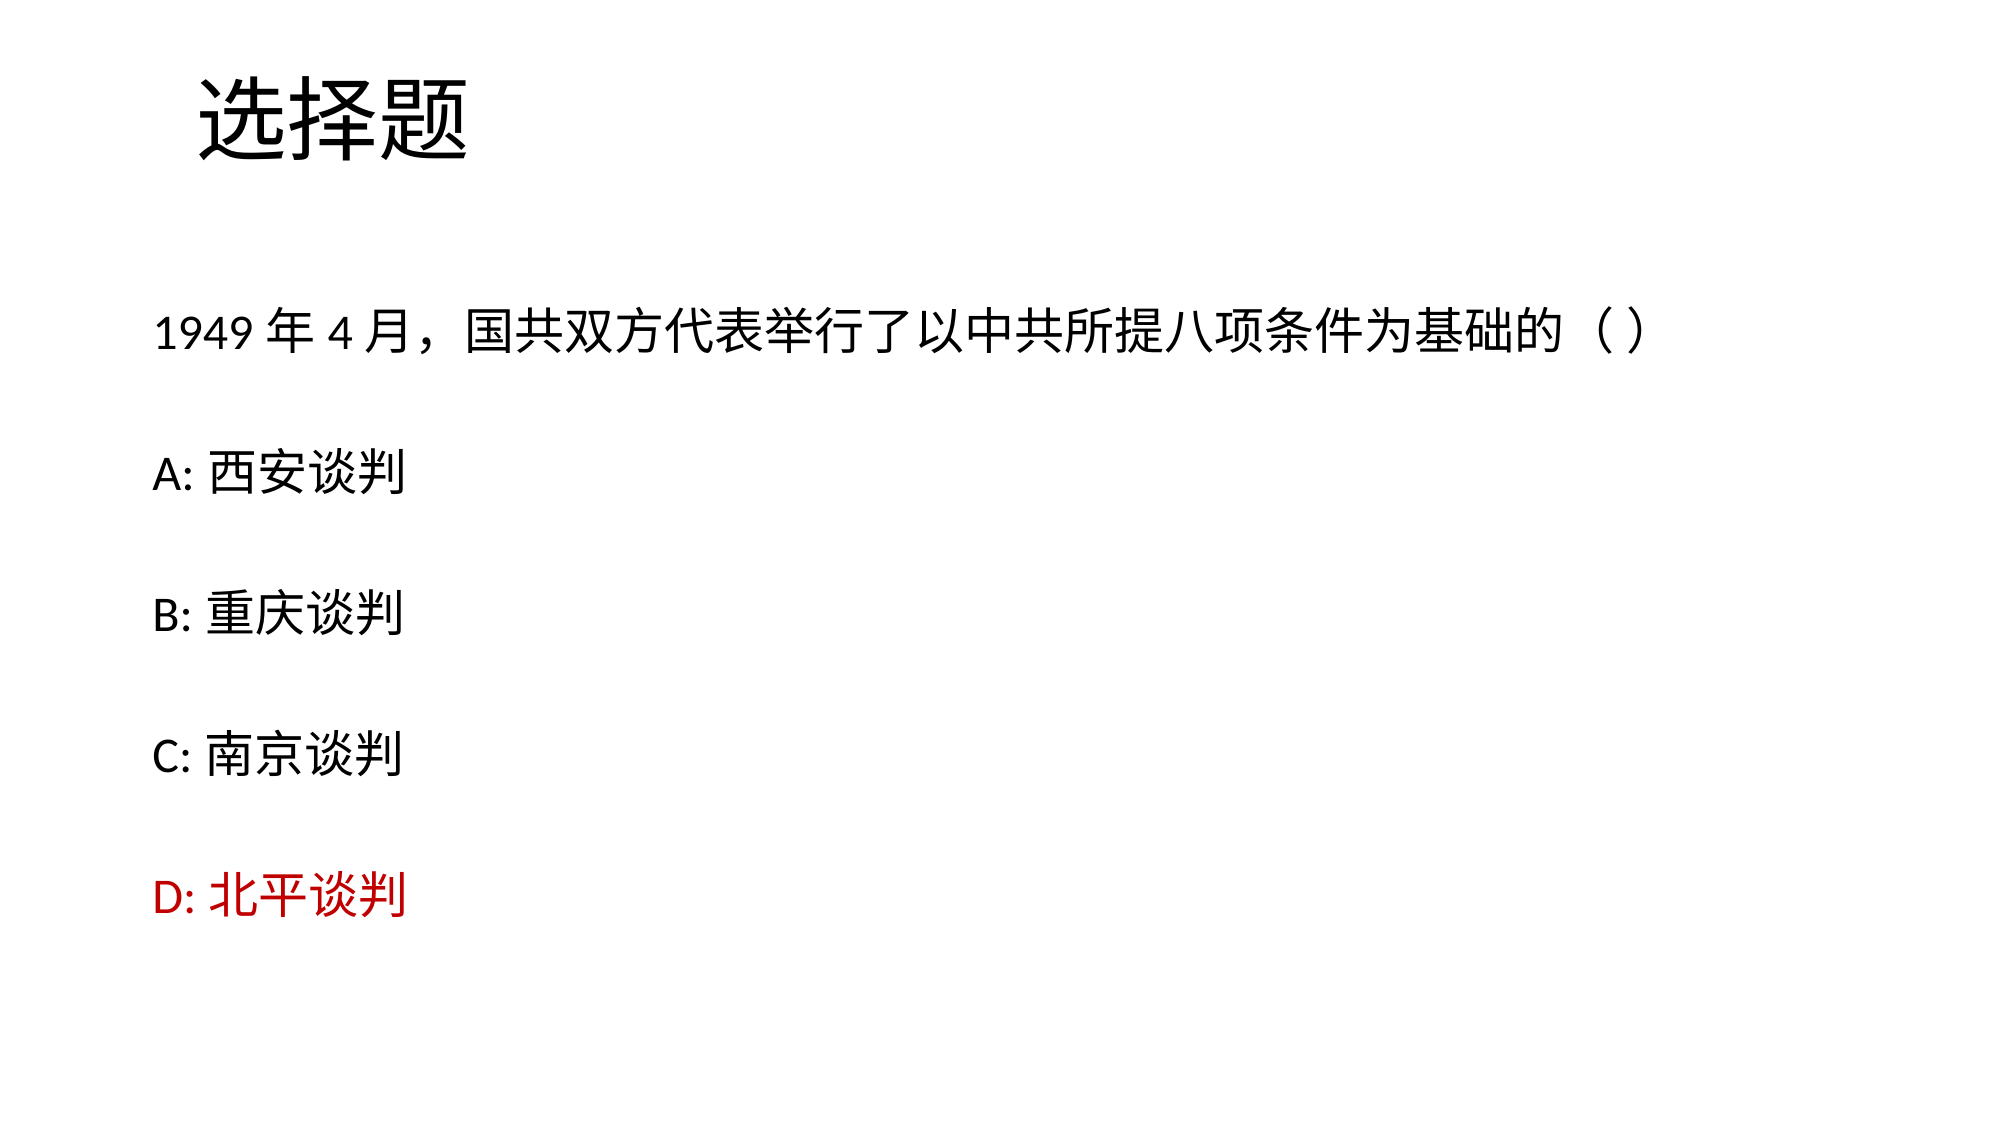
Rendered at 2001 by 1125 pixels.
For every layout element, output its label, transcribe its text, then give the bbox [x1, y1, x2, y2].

title 选择题 [137, 14, 1863, 232]
list 1949年4月，国共双方代表举行了以中共所提八项条件为基础的（ ） A:西安谈判 B:重庆谈判 C:南京谈判 D:北平谈判 [137, 232, 1863, 1079]
